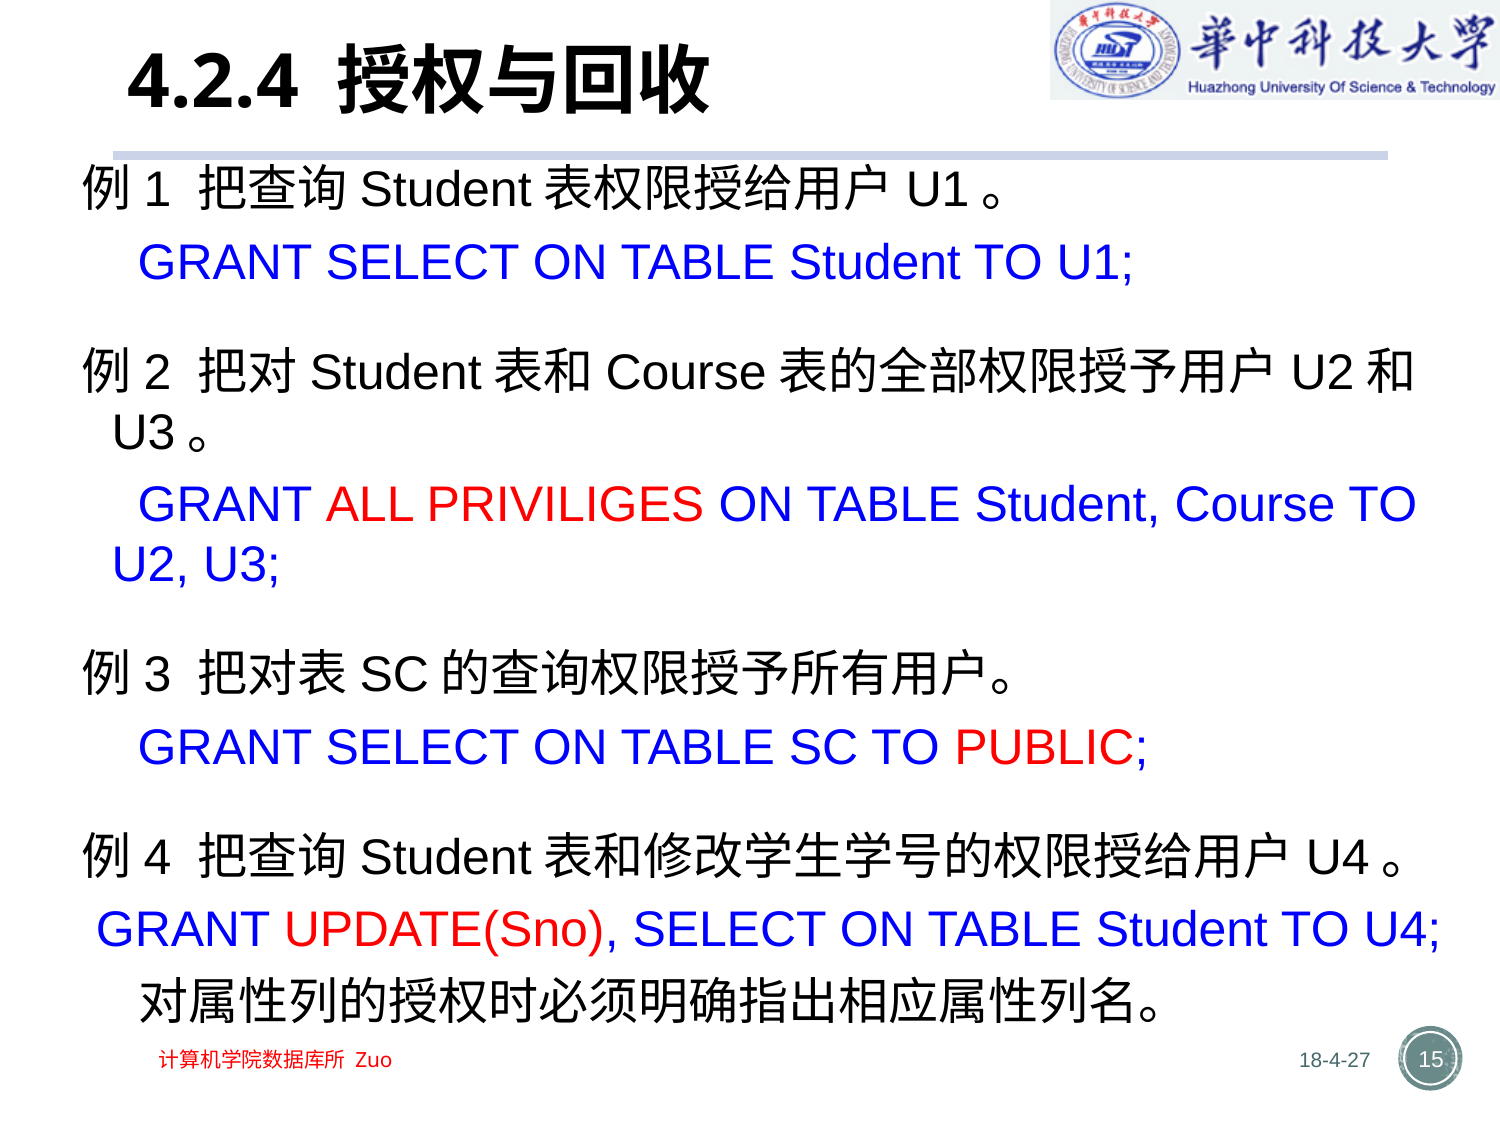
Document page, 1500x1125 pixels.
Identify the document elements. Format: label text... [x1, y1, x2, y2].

picture [1050, 0, 1500, 100]
title 4.2.4 授权与回收 [112, 19, 1388, 148]
slide_number 15 [1391, 1028, 1471, 1089]
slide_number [983, 1028, 1386, 1089]
list 例1 把查询Student表权限授给用户U1。 GRANT SELECT ON TABLE Student TO U1; 例2 把对Student表和Course表的全部权限授予用户U2和U3。 GRANT ALL PRIVILIGES ON TABLE Student, Course TO U2, U3; 例3 把对表SC的查询权限授予所有用户。 GRANT SELECT ON TABLE SC TO PUBLIC; 例4 把查询Student表和修改学生学号的权限授给用户U4。 GRANT UPDATE(Sno), SELECT ON TABLE Student TO U4; 对属性列的授权时必须明确指出相应属性列名。 [66, 149, 1471, 1013]
